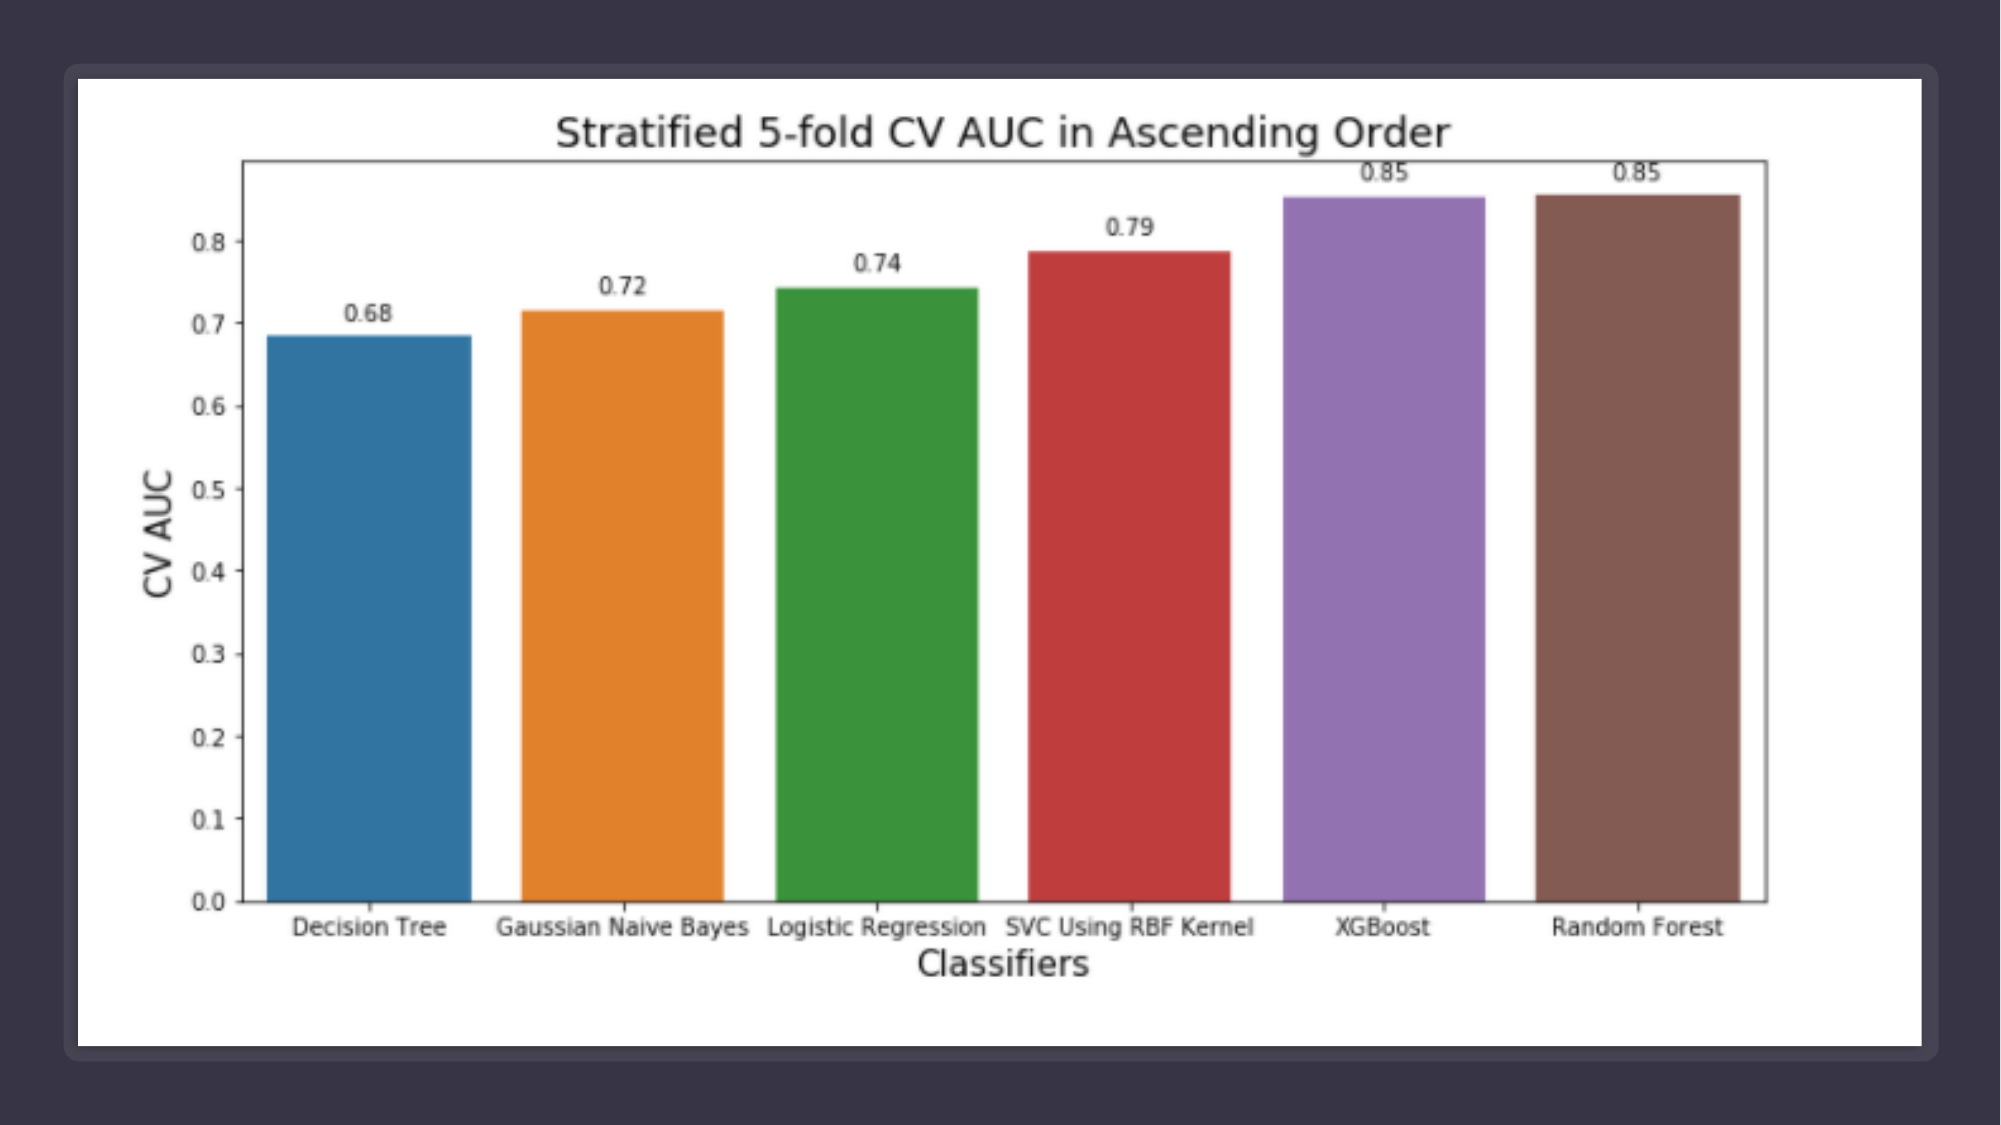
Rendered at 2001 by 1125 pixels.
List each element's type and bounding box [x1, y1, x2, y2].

text_box [78, 78, 1924, 1047]
picture [116, 105, 1884, 1020]
text_box [0, 0, 2000, 1125]
